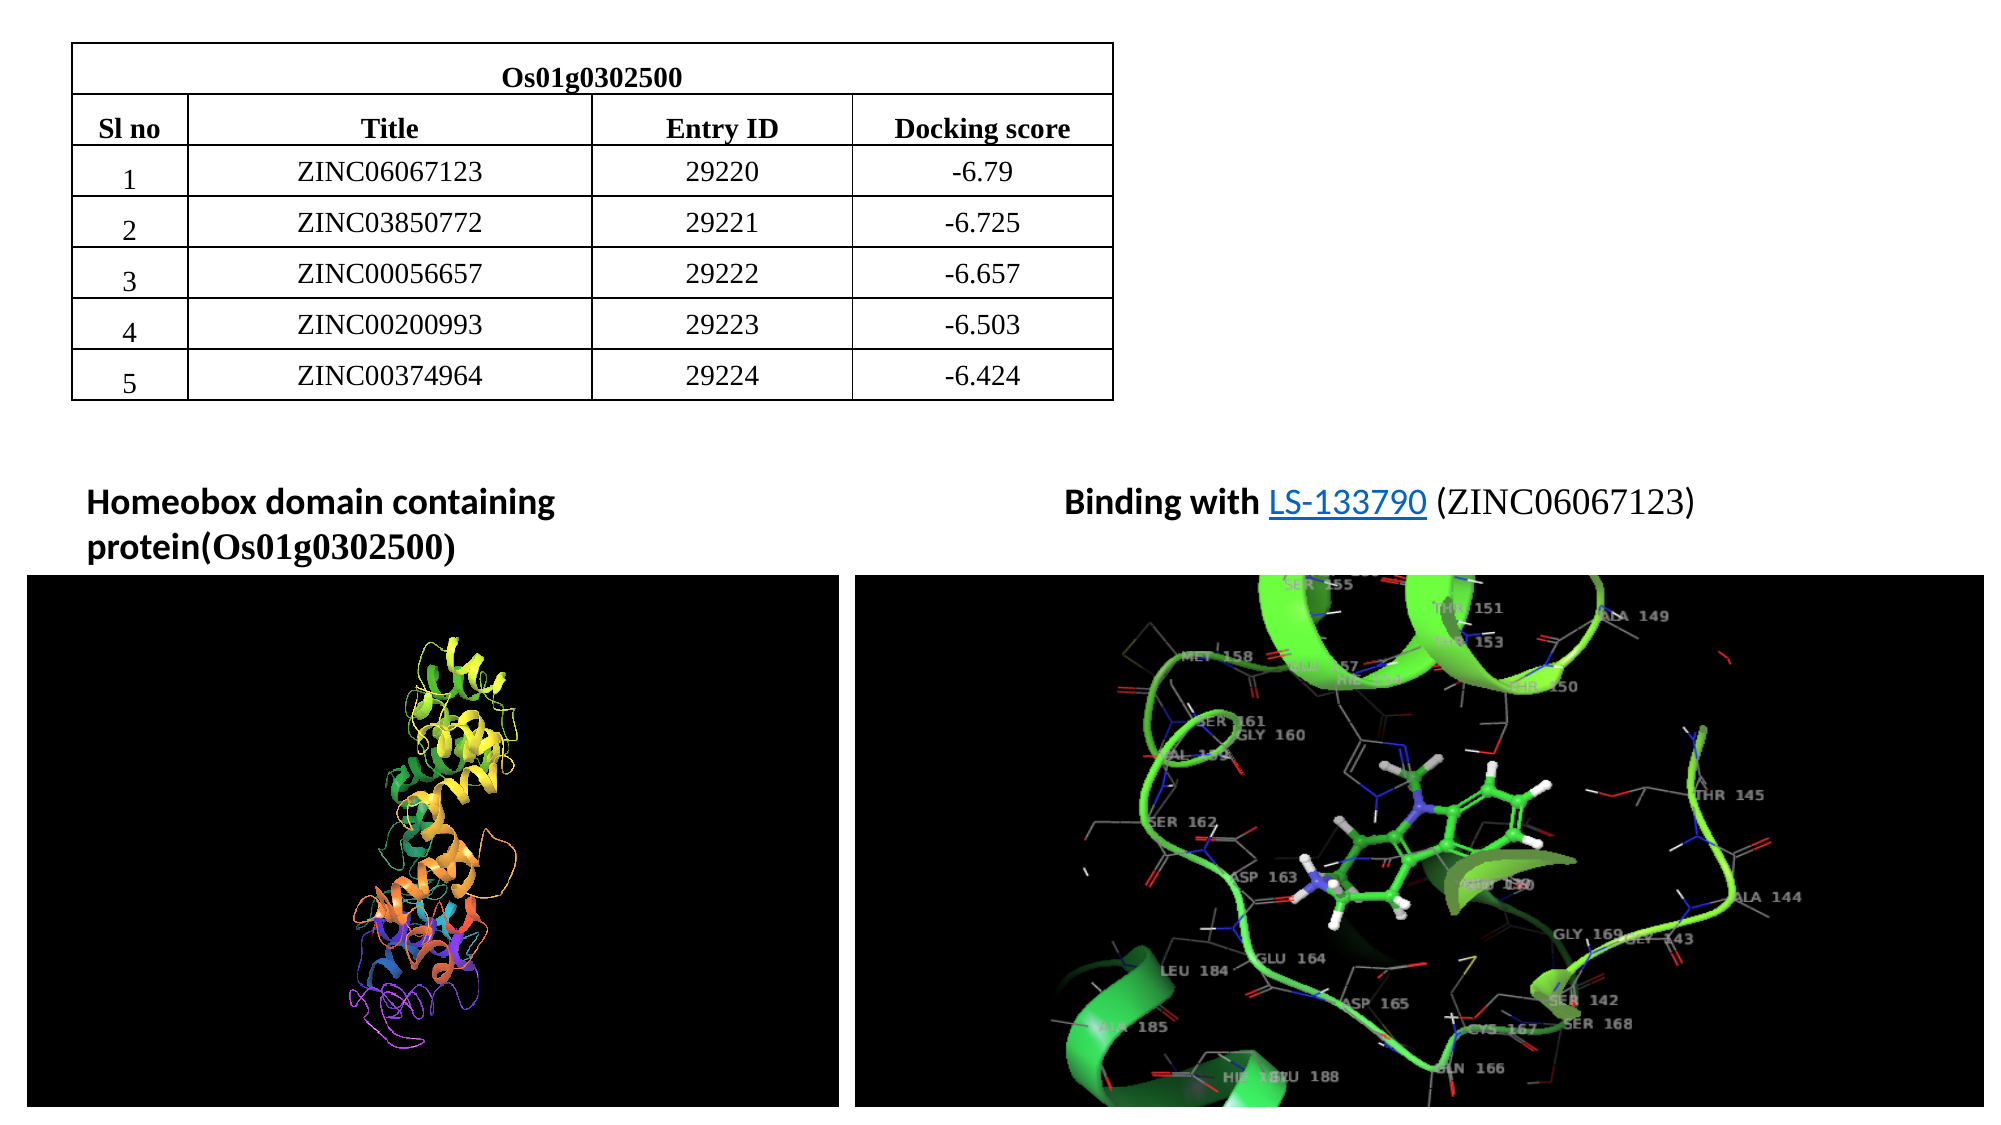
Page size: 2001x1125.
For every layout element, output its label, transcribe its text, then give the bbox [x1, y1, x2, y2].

table_cell ZINC00374964 [189, 350, 591, 399]
picture [27, 575, 839, 1107]
table_cell -6.503 [853, 299, 1112, 348]
table_cell 1 [73, 146, 187, 195]
text_box Binding with LS-133790 (ZINC06067123) [1049, 469, 2000, 530]
table_cell -6.424 [853, 350, 1112, 399]
table_cell ZINC00056657 [189, 248, 591, 297]
table_cell 29222 [593, 248, 852, 297]
table_cell 29224 [593, 350, 852, 399]
table_cell -6.725 [853, 197, 1112, 246]
table_cell Title [189, 95, 591, 144]
picture [855, 575, 1984, 1107]
table_cell 29223 [593, 299, 852, 348]
table_cell Docking score [853, 95, 1112, 144]
table_cell ZINC06067123 [189, 146, 591, 195]
table_cell Sl no [73, 95, 187, 144]
table_cell Entry ID [593, 95, 852, 144]
table_cell ZINC00200993 [189, 299, 591, 348]
table_cell 29220 [593, 146, 852, 195]
table_cell 4 [73, 299, 187, 348]
table_cell 2 [73, 197, 187, 246]
table_cell ZINC03850772 [189, 197, 591, 246]
table_cell 29221 [593, 197, 852, 246]
table_cell -6.657 [853, 248, 1112, 297]
table_cell -6.79 [853, 146, 1112, 195]
text_box Homeobox domain containing protein(Os01g0302500) [71, 469, 839, 575]
table_cell 5 [73, 350, 187, 399]
table_header Os01g0302500 [73, 44, 1112, 93]
table_cell 3 [73, 248, 187, 297]
